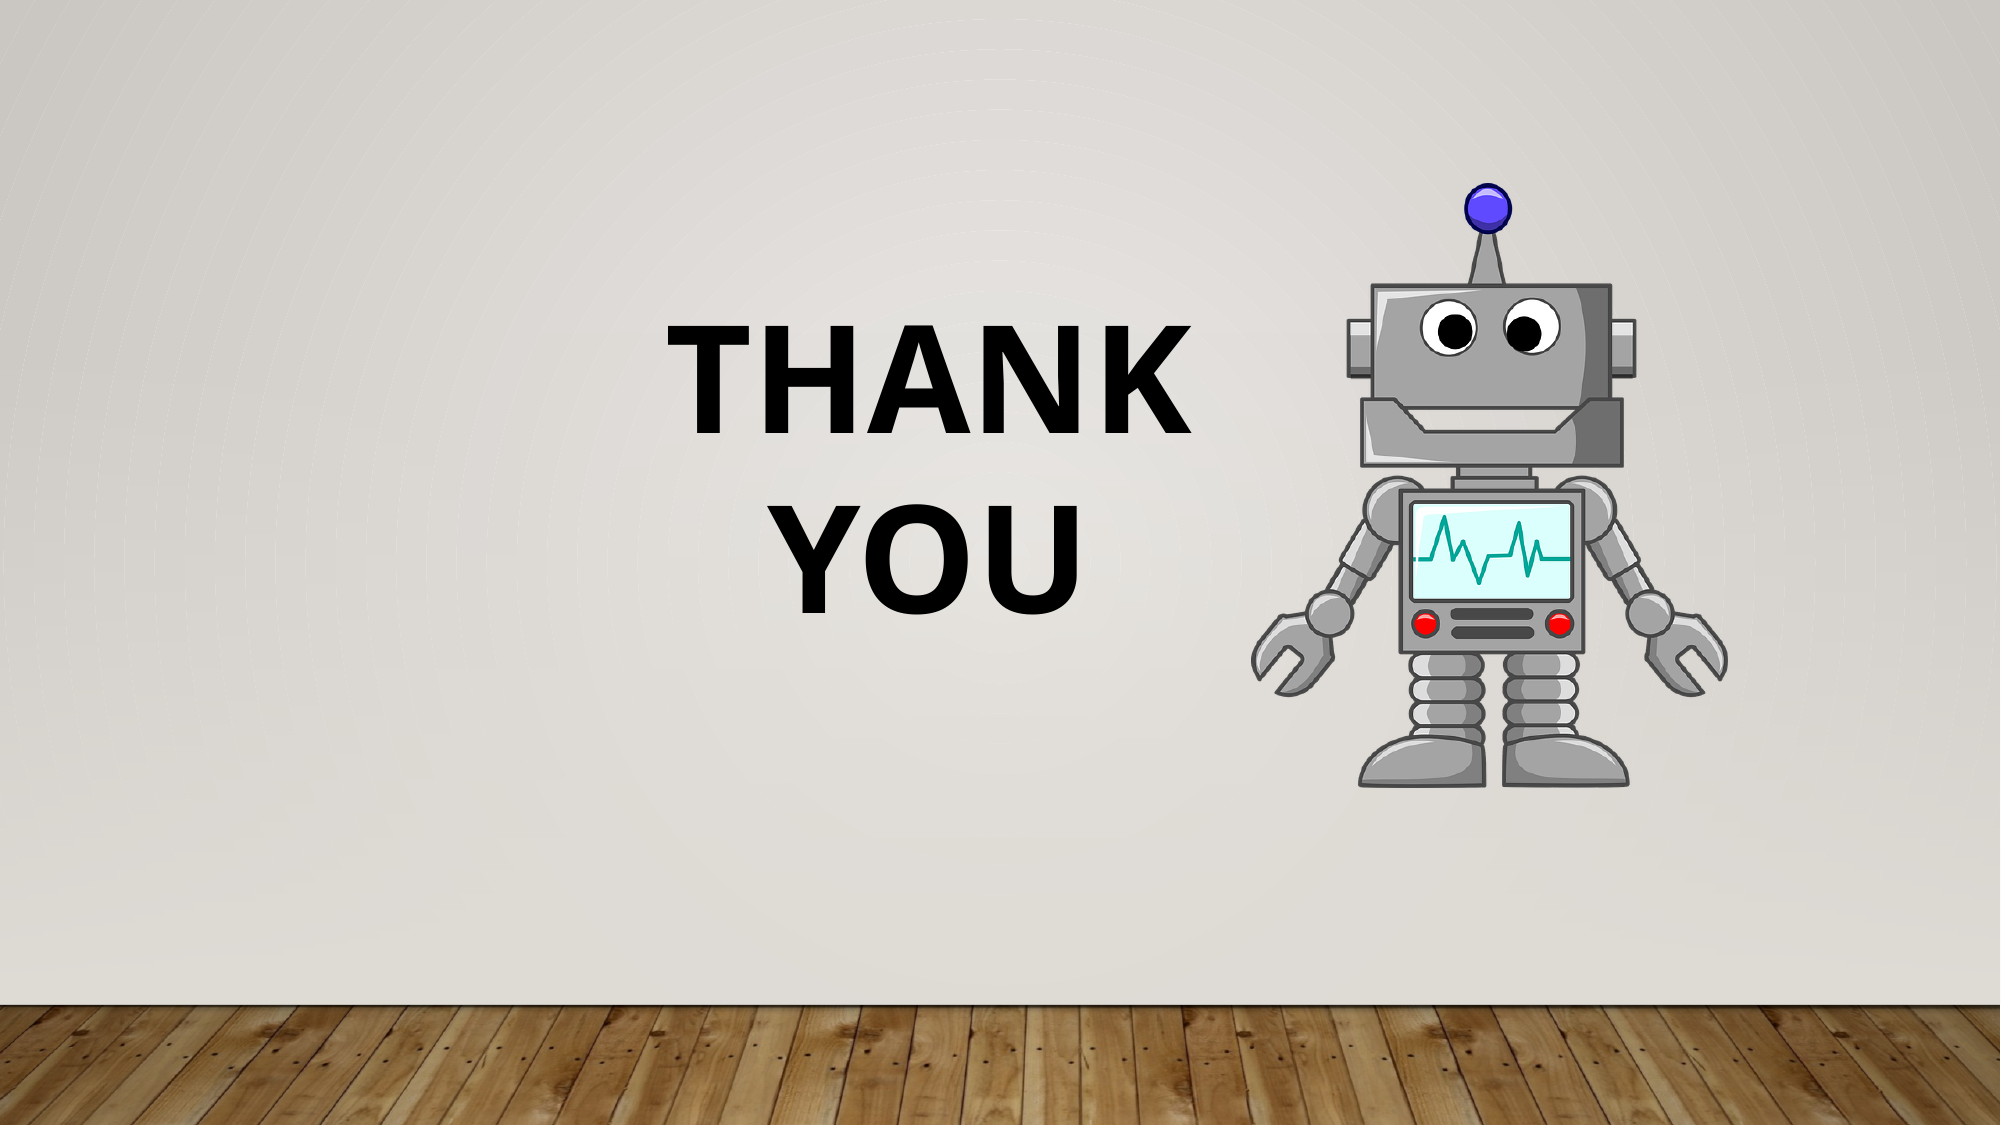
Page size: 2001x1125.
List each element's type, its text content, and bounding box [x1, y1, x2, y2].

picture [1250, 183, 1728, 788]
text_box THANK YOU [407, 277, 1250, 649]
picture [0, 1005, 2000, 1125]
